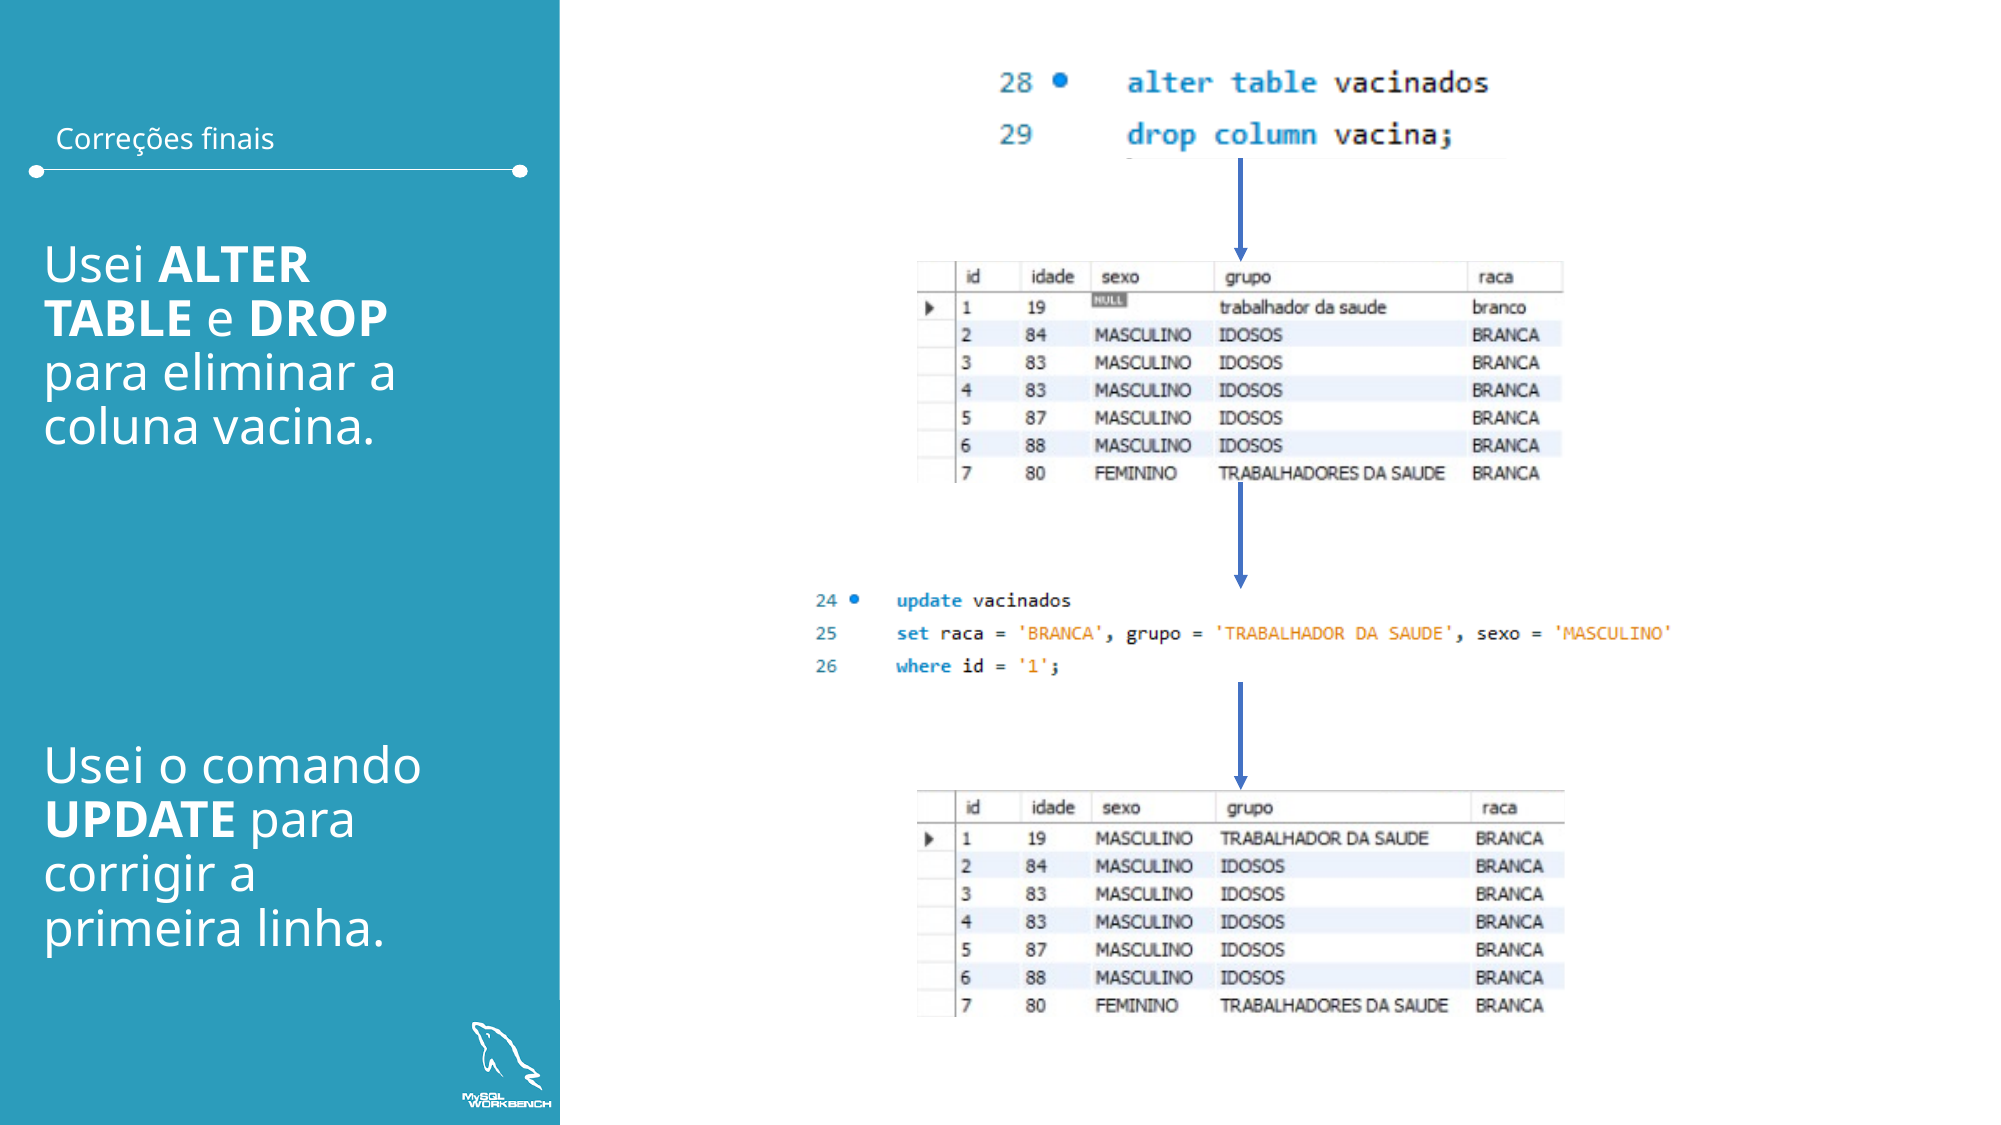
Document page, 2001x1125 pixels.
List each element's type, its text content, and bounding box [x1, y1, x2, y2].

picture [917, 261, 1565, 483]
text_box [510, 163, 529, 179]
text_box Usei o comando UPDATE para corrigir a primeira linha. [28, 778, 466, 919]
picture [917, 790, 1565, 1017]
title Correções finais [40, 109, 370, 169]
text_box [27, 163, 46, 180]
text_box [561, 0, 2000, 1125]
picture [975, 61, 1507, 159]
text_box Usei ALTER TABLE e DROP para eliminar a coluna vacina. [28, 277, 466, 418]
picture [445, 1000, 560, 1125]
picture [806, 588, 1675, 682]
text_box [0, 0, 561, 1125]
